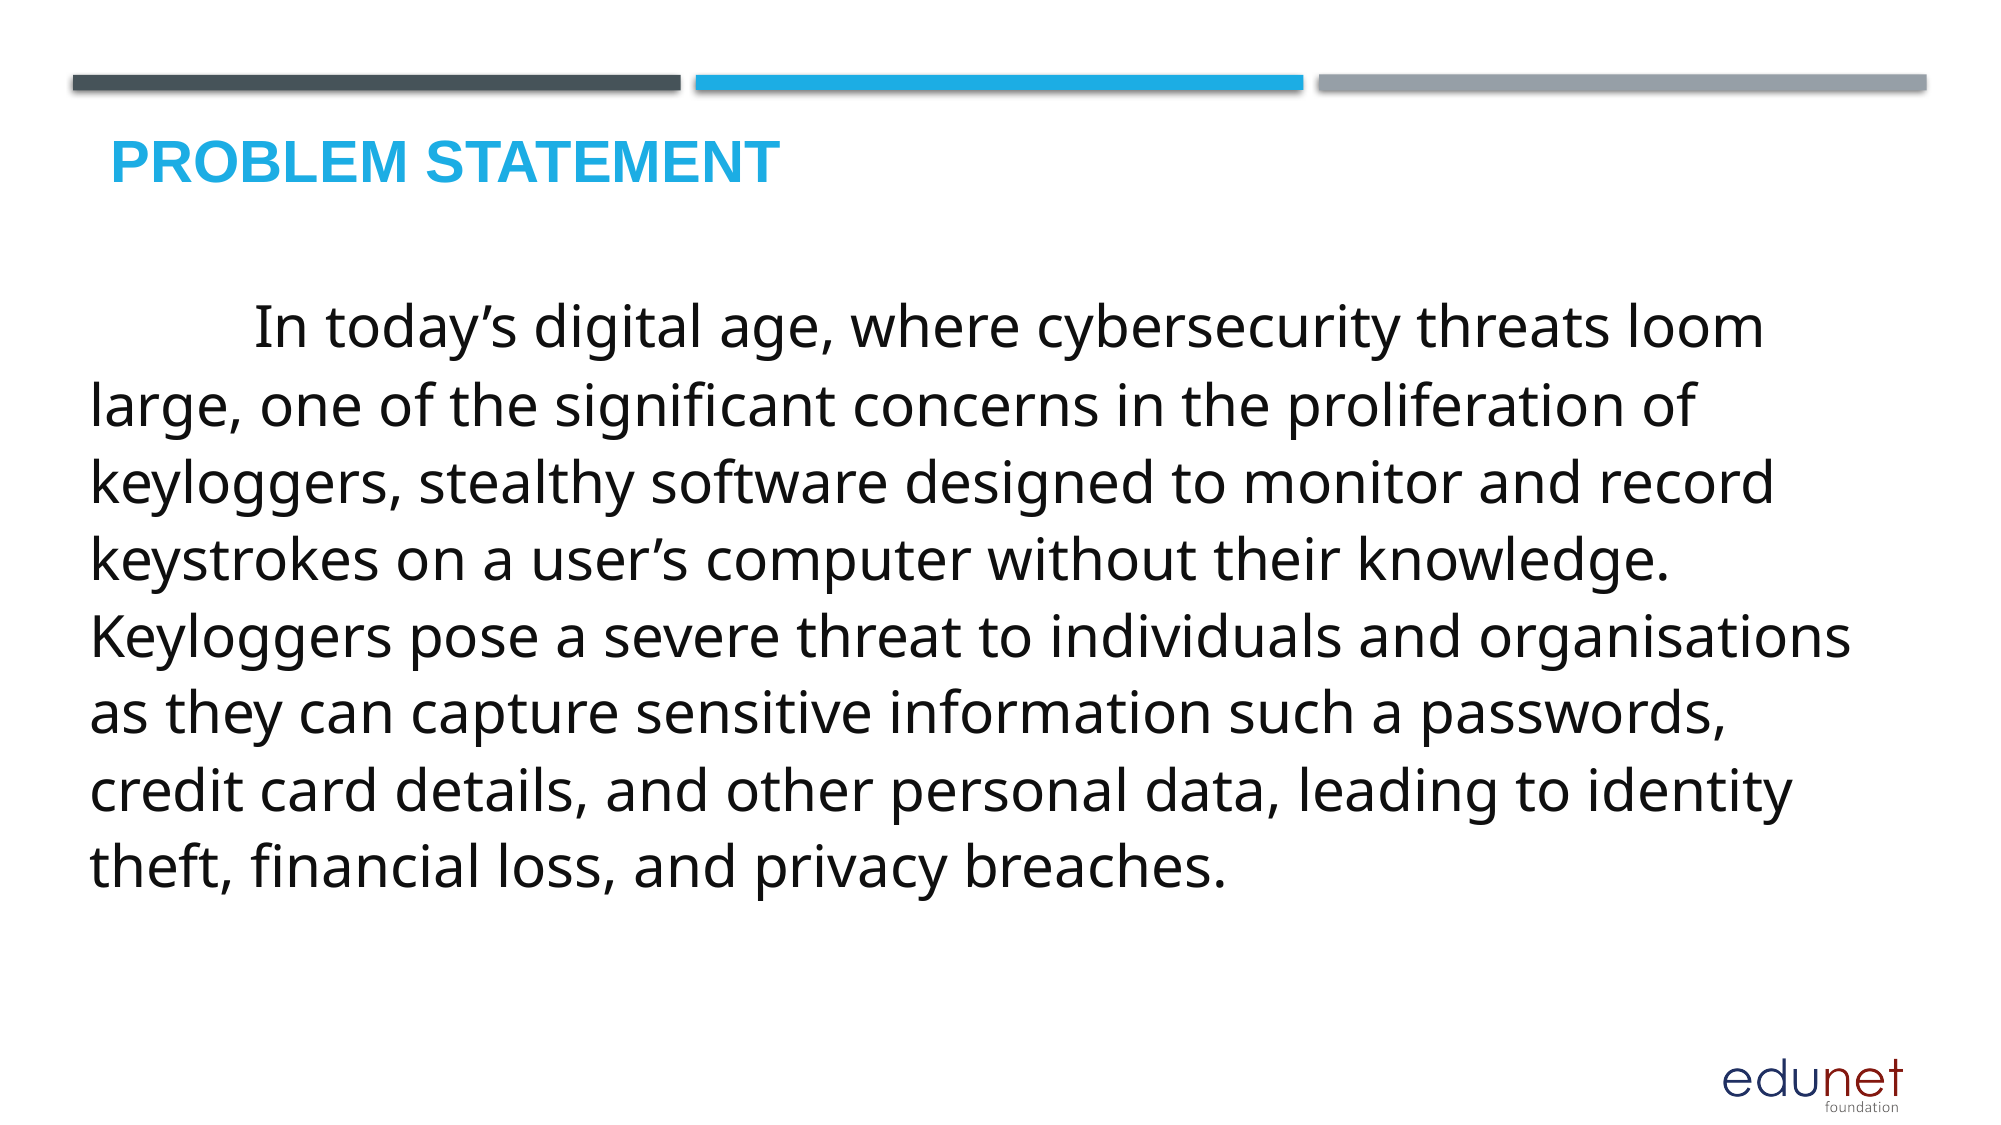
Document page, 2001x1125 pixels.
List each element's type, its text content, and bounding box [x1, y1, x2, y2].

picture [1719, 1056, 1905, 1116]
title Problem Statement [95, 115, 1905, 203]
list In today’s digital age, where cybersecurity threats loom large, one of the significant concerns in the proliferation of keyloggers, stealthy software designed to monitor and record keystrokes on a user’s computer without their knowledge. Keyloggers pose a severe threat to individuals and organisations as they can capture sensitive information such a passwords, credit card details, and other personal data, leading to identity theft, financial loss, and privacy breaches. [74, 203, 1884, 970]
